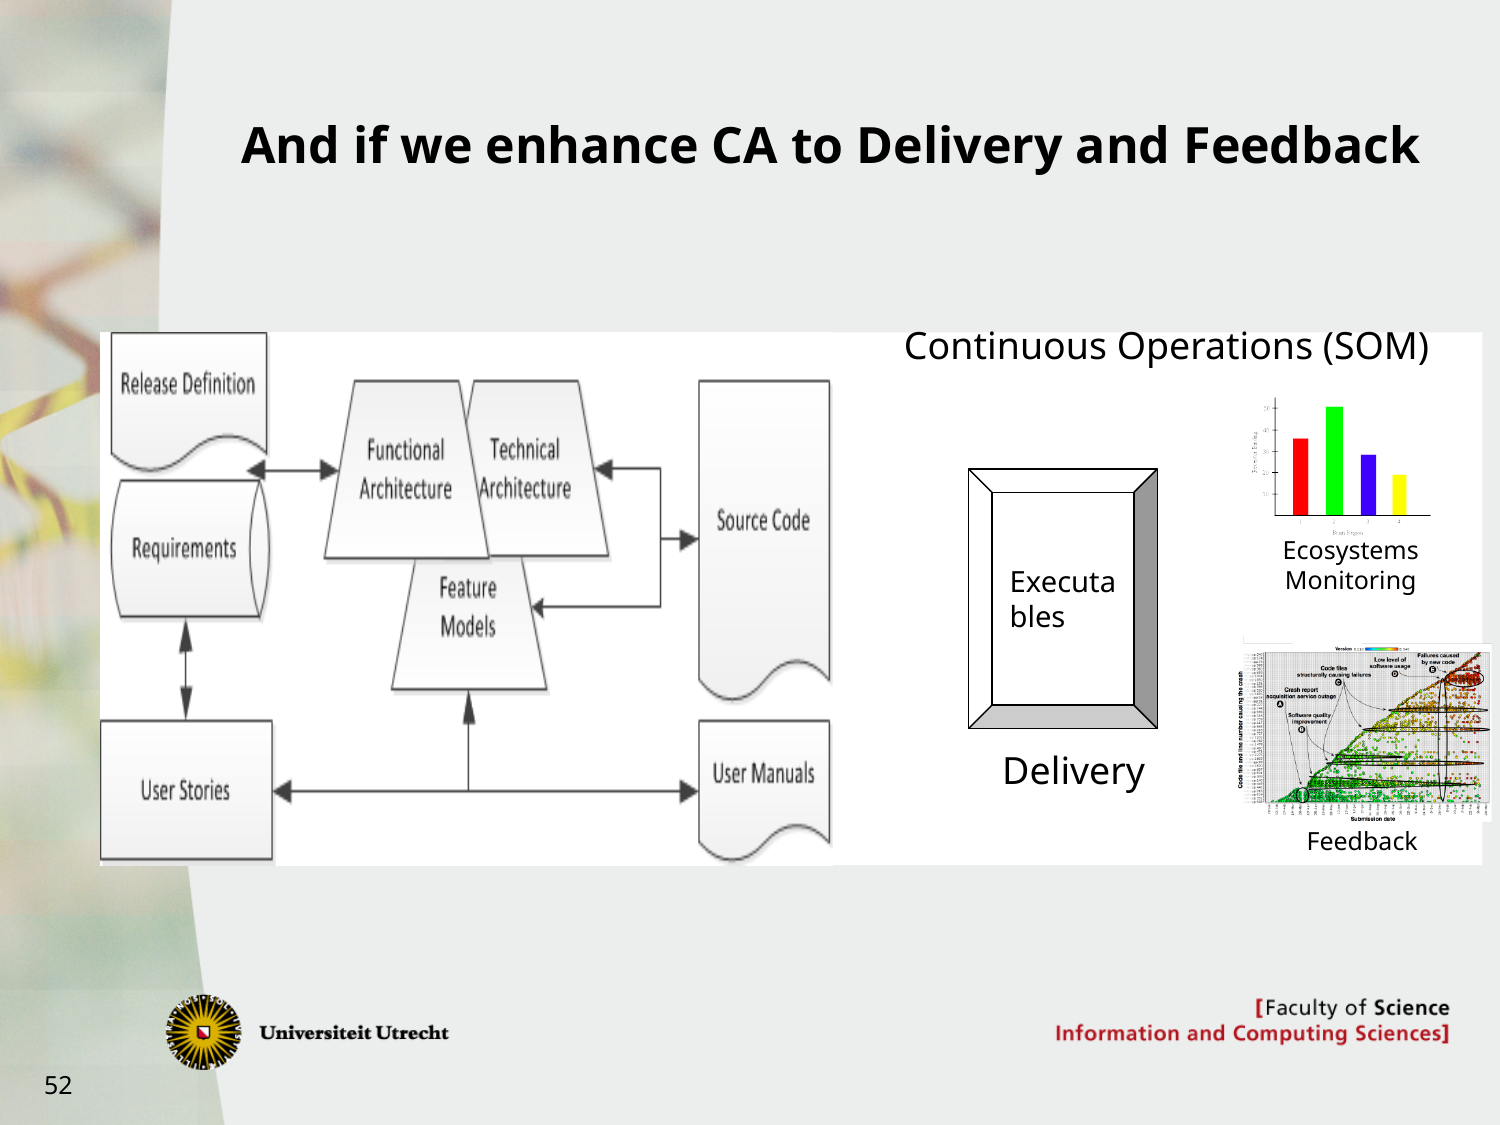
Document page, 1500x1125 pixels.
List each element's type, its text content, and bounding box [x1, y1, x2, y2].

text_box Ecosystems Monitoring [1267, 554, 1435, 602]
text_box Continuous Operations (SOM) [889, 314, 1445, 375]
title And if we enhance CA to Delivery and Feedback [224, 49, 1438, 238]
text_box Feedback [1291, 830, 1433, 864]
text_box [835, 332, 1483, 866]
text_box Delivery [987, 739, 1161, 800]
text_box Executables [968, 468, 1158, 729]
picture [0, 0, 1500, 1125]
